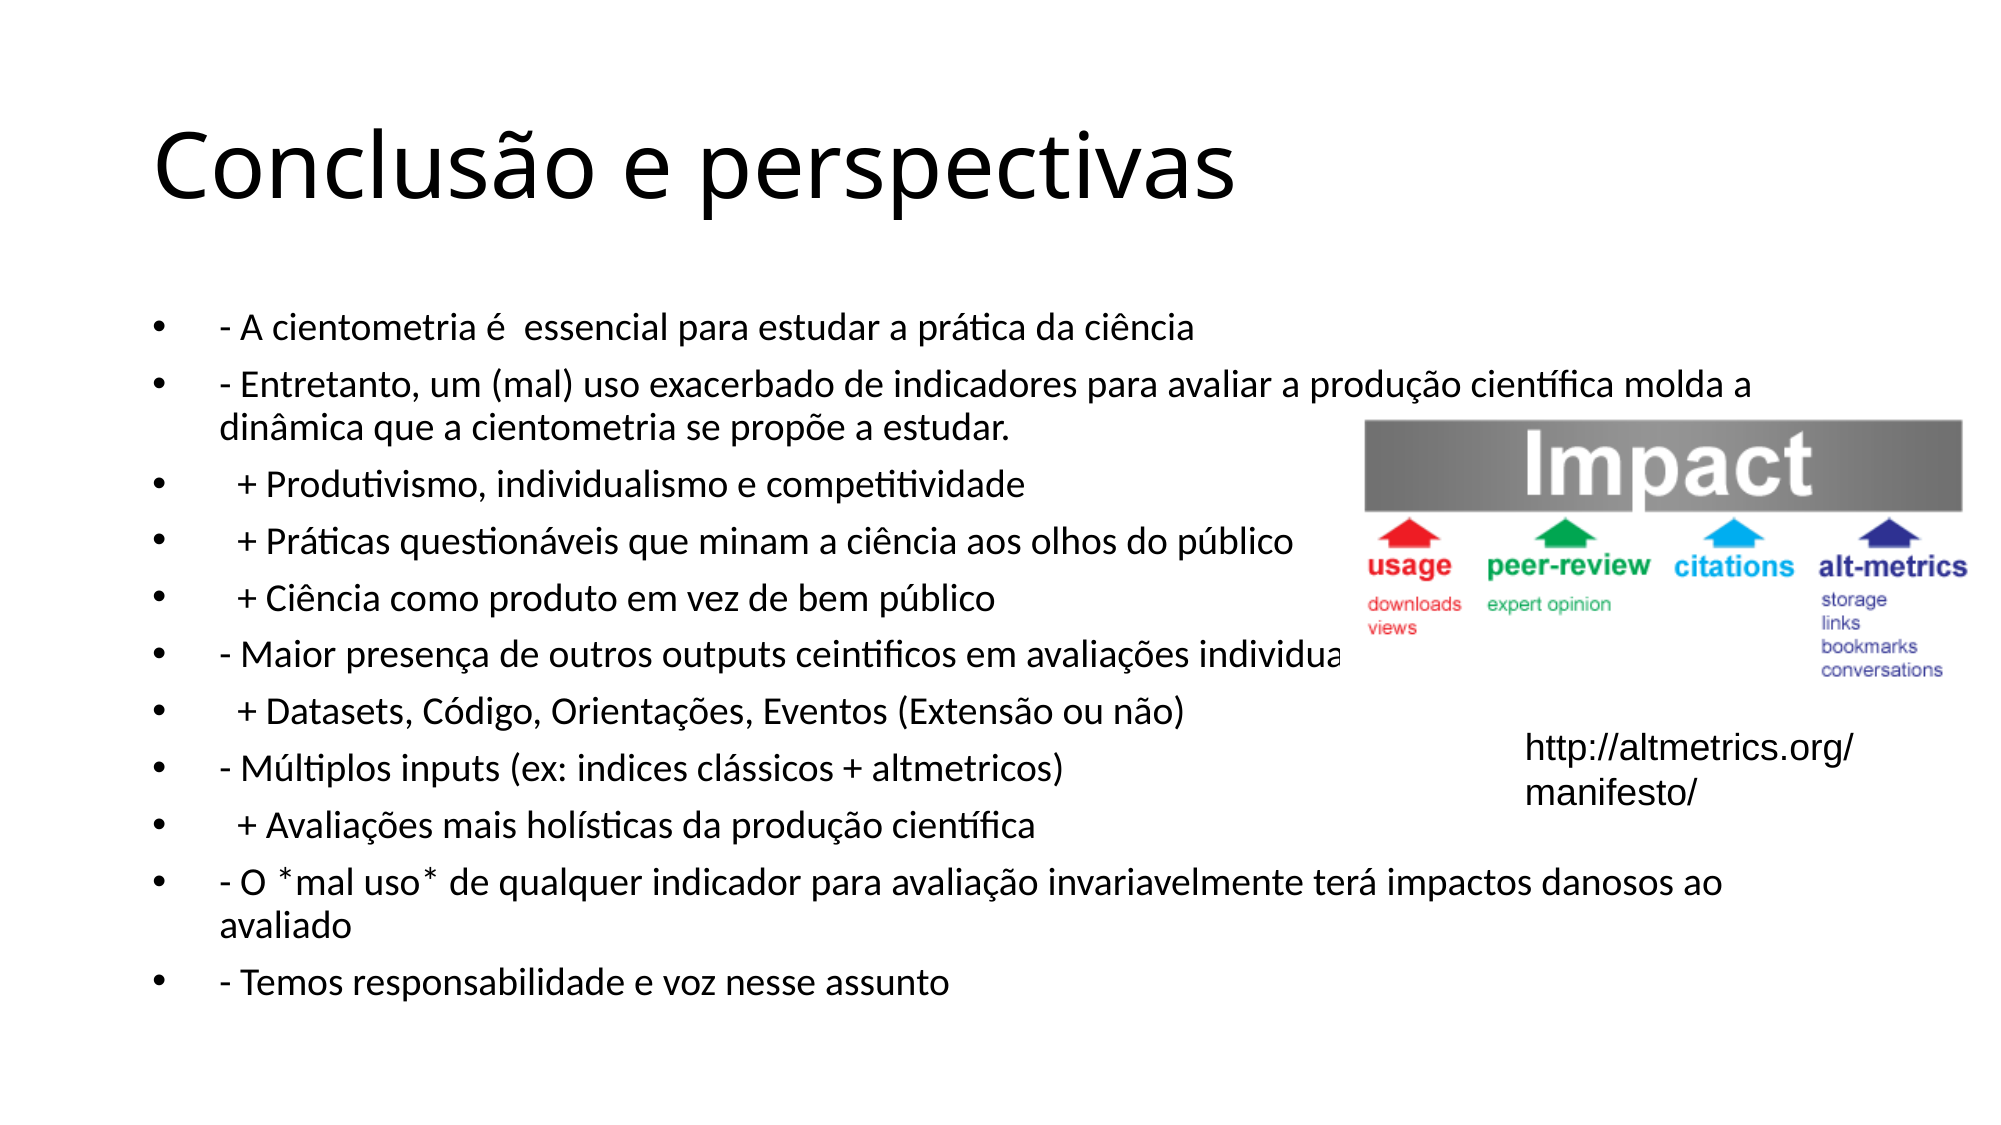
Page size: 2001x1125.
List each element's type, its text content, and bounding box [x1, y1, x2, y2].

text_box http://altmetrics.org/manifesto/ [1510, 725, 1927, 821]
text_box Conclusão e perspectivas [137, 59, 1863, 278]
picture [1340, 409, 1974, 716]
text_box - A cientometria é essencial para estudar a prática da ciência - Entretanto, um (mal) uso exacerbado de indicadores para avaliar a produção científica molda a dinâmica que a cientometria se propõe a estudar. + Produtivismo, individualismo e competitividade + Práticas questionáveis que minam a ciência aos olhos do público + Ciência como produto em vez de bem público - Maior presença de outros outputs ceintificos em avaliações individuais: + Datasets, Código, Orientações, Eventos (Extensão ou não) - Múltiplos inputs (ex: indices clássicos + altmetricos) + Avaliações mais holísticas da produção científica - O *mal uso* de qualquer indicador para avaliação invariavelmente terá impactos danosos ao avaliado - Temos responsabilidade e voz nesse assunto [137, 299, 1863, 1014]
